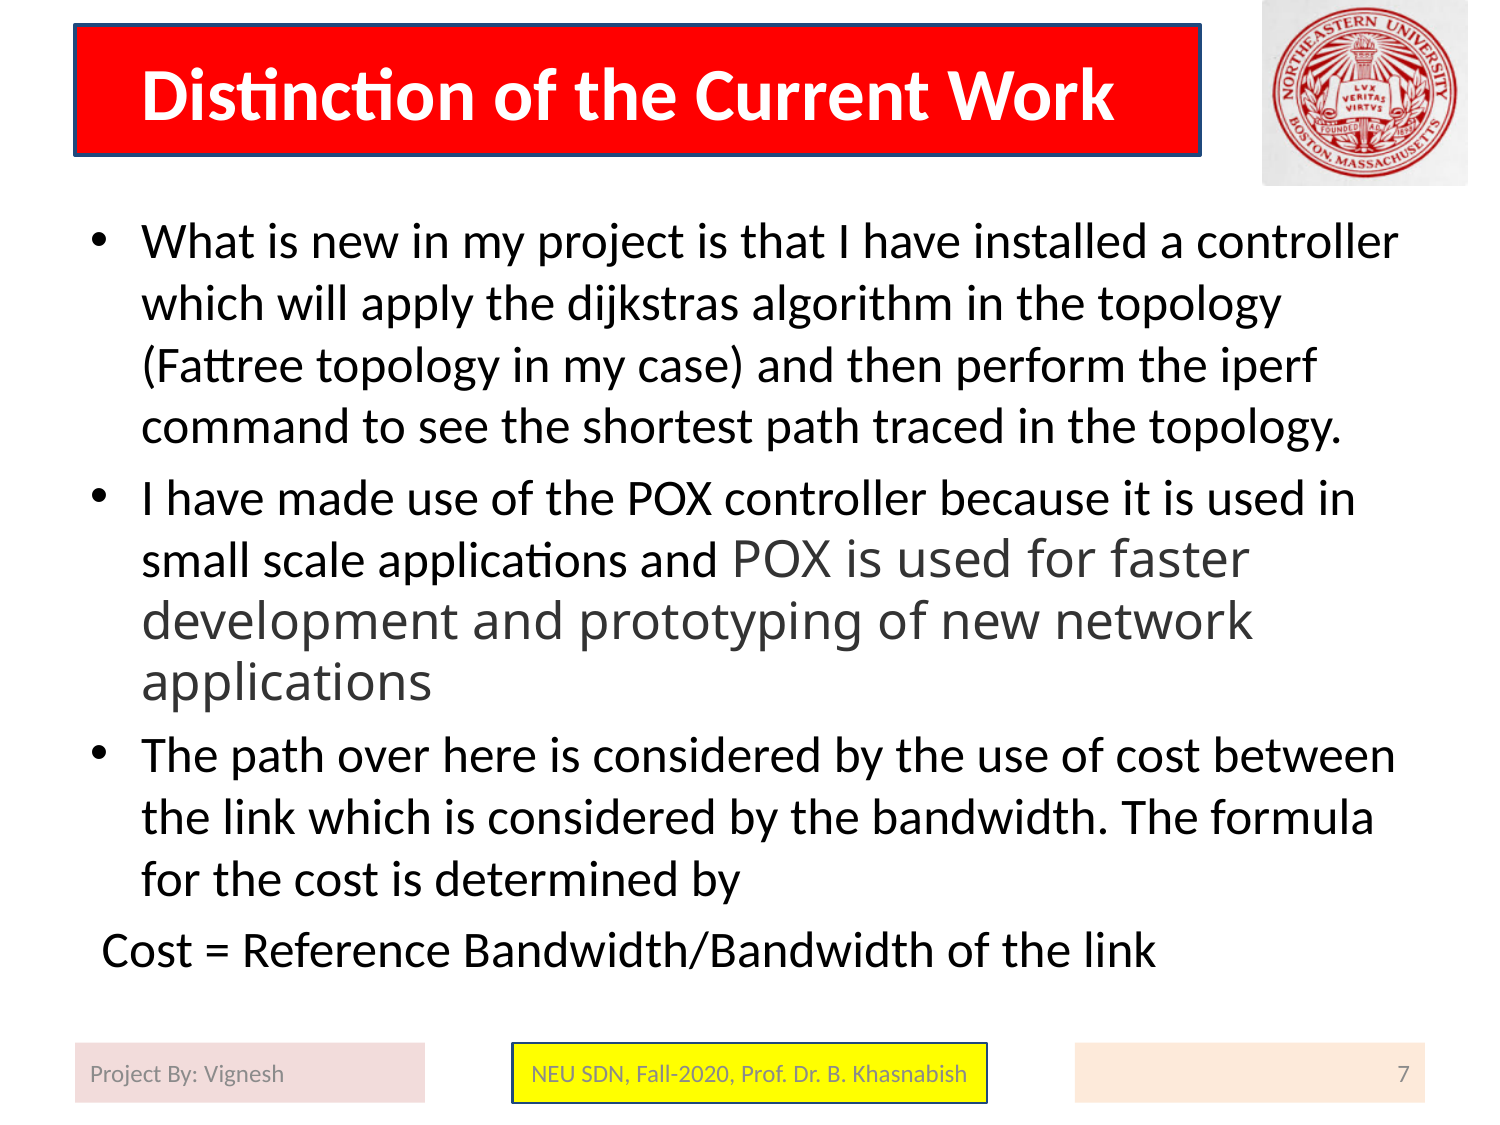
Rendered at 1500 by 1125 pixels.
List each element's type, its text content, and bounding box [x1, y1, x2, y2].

footer NEU SDN, Fall-2020, Prof. Dr. B. Khasnabish [511, 1042, 988, 1104]
slide_number 7 [1074, 1042, 1425, 1103]
title Distinction of the Current Work [73, 23, 1202, 157]
picture [1262, 0, 1468, 186]
list What is new in my project is that I have installed a controller which will apply the dijkstras algorithm in the topology (Fattree topology in my case) and then perform the iperf command to see the shortest path traced in the topology. I have made use of the POX controller because it is used in small scale applications and POX is used for faster development and prototyping of new network applications The path over here is considered by the use of cost between the link which is considered by the bandwidth. The formula for the cost is determined by Cost = Reference Bandwidth/Bandwidth of the link [75, 200, 1425, 1005]
slide_number Project By: Vignesh [75, 1042, 425, 1103]
